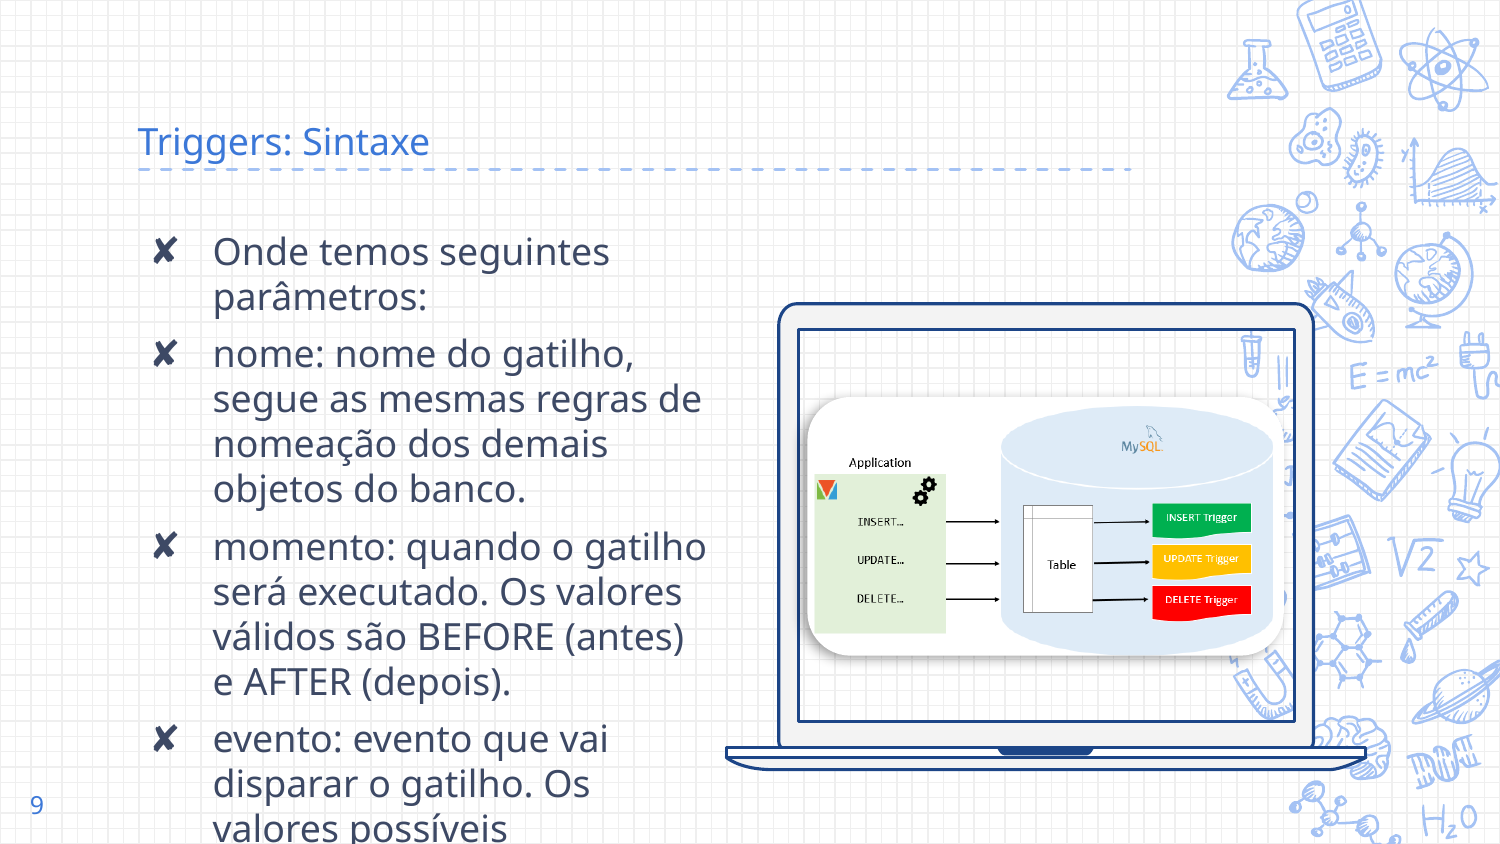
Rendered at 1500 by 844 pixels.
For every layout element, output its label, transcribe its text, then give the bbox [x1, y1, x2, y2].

list Onde temos seguintes parâmetros: nome: nome do gatilho, segue as mesmas regras de nomeação dos demais objetos do banco. momento: quando o gatilho será executado. Os valores válidos são BEFORE (antes) e AFTER (depois). evento: evento que vai disparar o gatilho. Os valores possíveis são INSERT, UPDATE e DELETE. [122, 212, 727, 806]
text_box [726, 303, 1367, 770]
slide_number 9 [14, 774, 105, 840]
picture [807, 396, 1285, 656]
title Triggers: Sintaxe [122, 36, 1130, 178]
